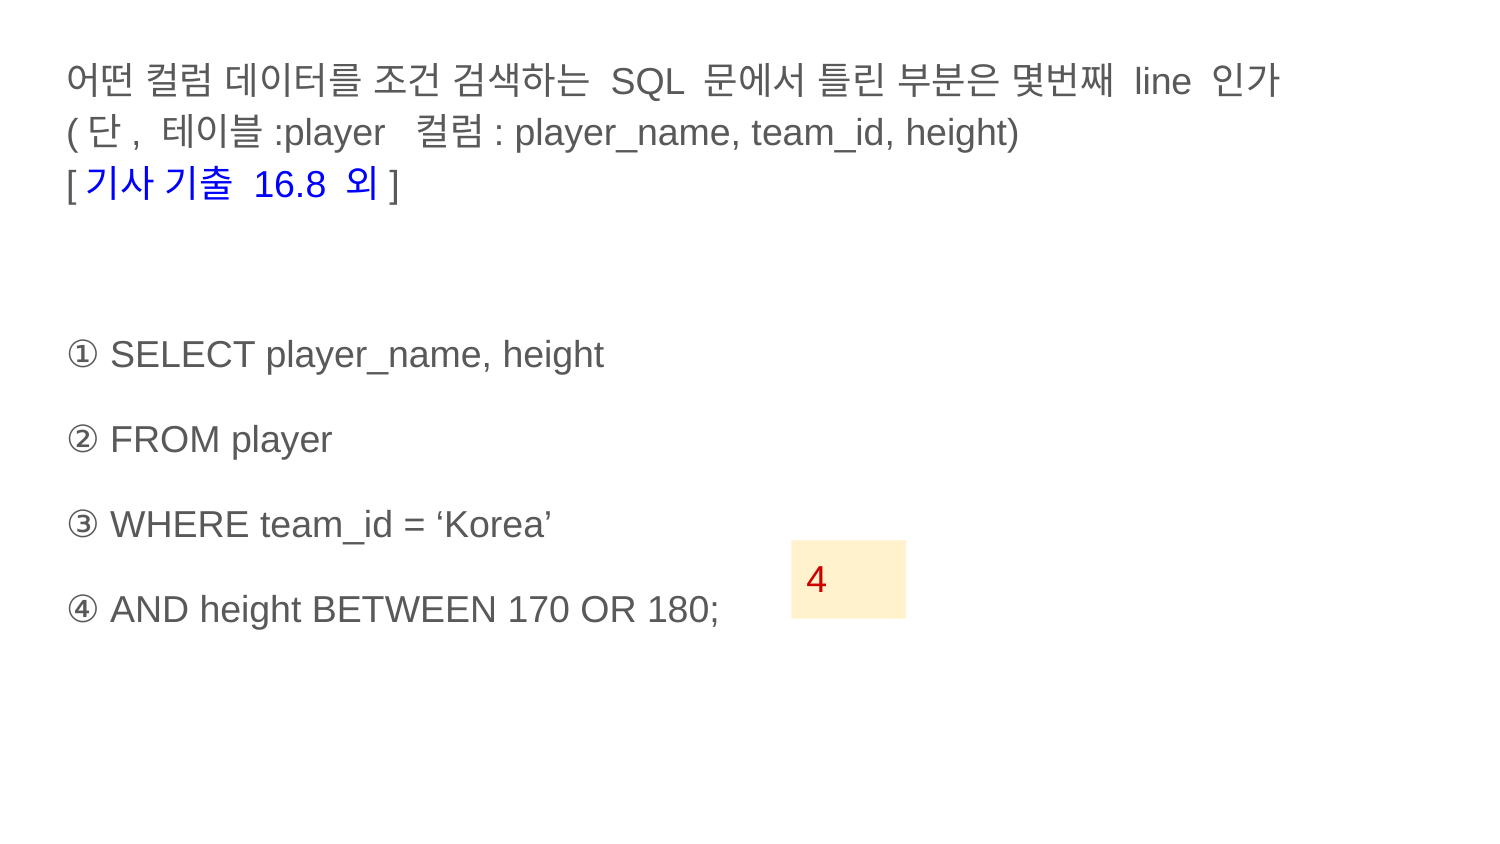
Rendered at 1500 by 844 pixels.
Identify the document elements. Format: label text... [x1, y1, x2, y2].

text_box 4 [791, 540, 907, 619]
list 어떤 컬럼 데이터를 조건 검색하는 SQL 문에서 틀린 부분은 몇번째 line 인가 (단, 테이블:player 컬럼: player_name, team_id, height) [기사 기출 16.8 외] ① SELECT player_name, height ② FROM player ③ WHERE team_id = ‘Korea’ ④ AND height BETWEEN 170 OR 180; [51, 34, 1449, 750]
